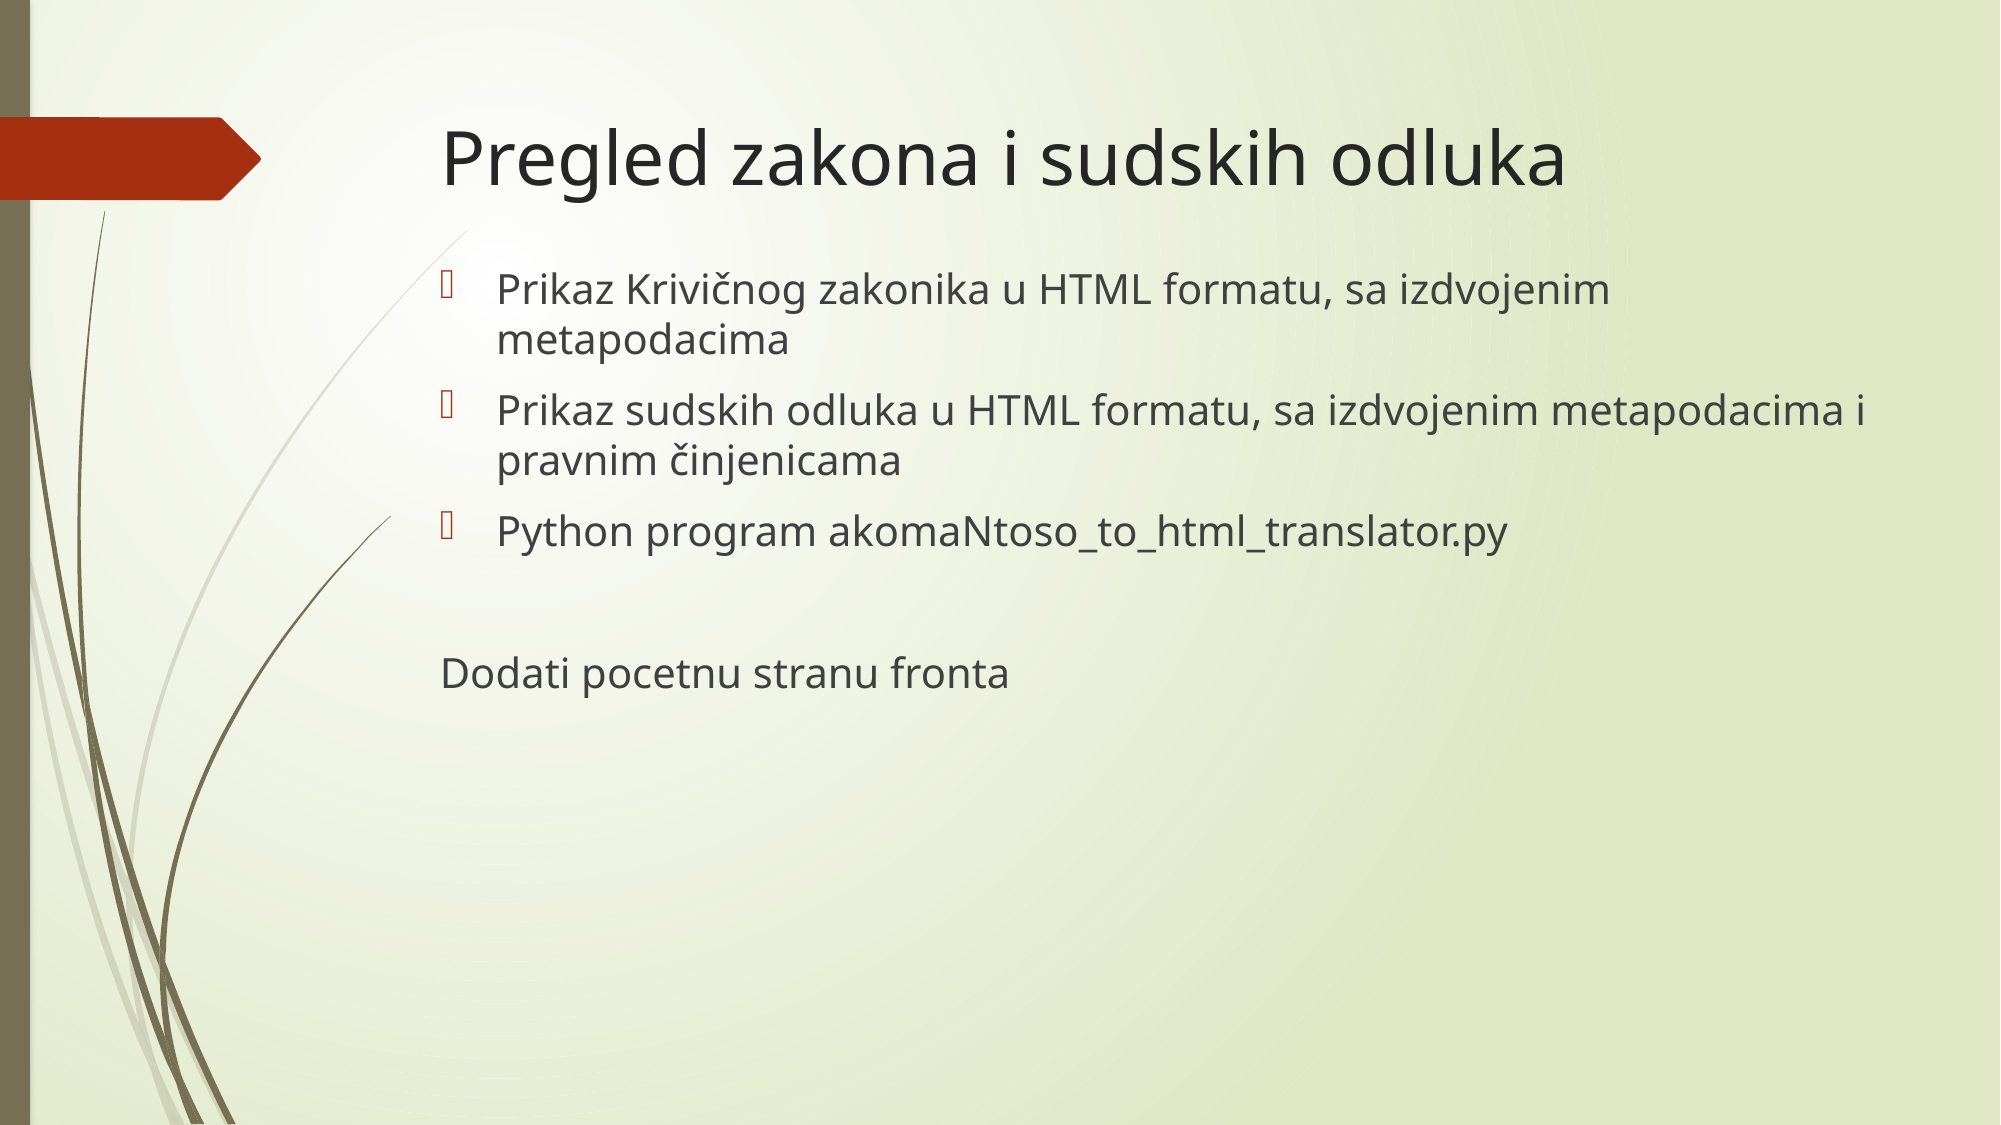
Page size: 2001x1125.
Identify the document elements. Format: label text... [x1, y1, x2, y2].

list Prikaz Krivičnog zakonika u HTML formatu, sa izdvojenim metapodacima Prikaz sudskih odluka u HTML formatu, sa izdvojenim metapodacima i pravnim činjenicama Python program akomaNtoso_to_html_translator.py Dodati pocetnu stranu fronta [424, 255, 1888, 1102]
title Pregled zakona i sudskih odluka [425, 102, 1888, 221]
